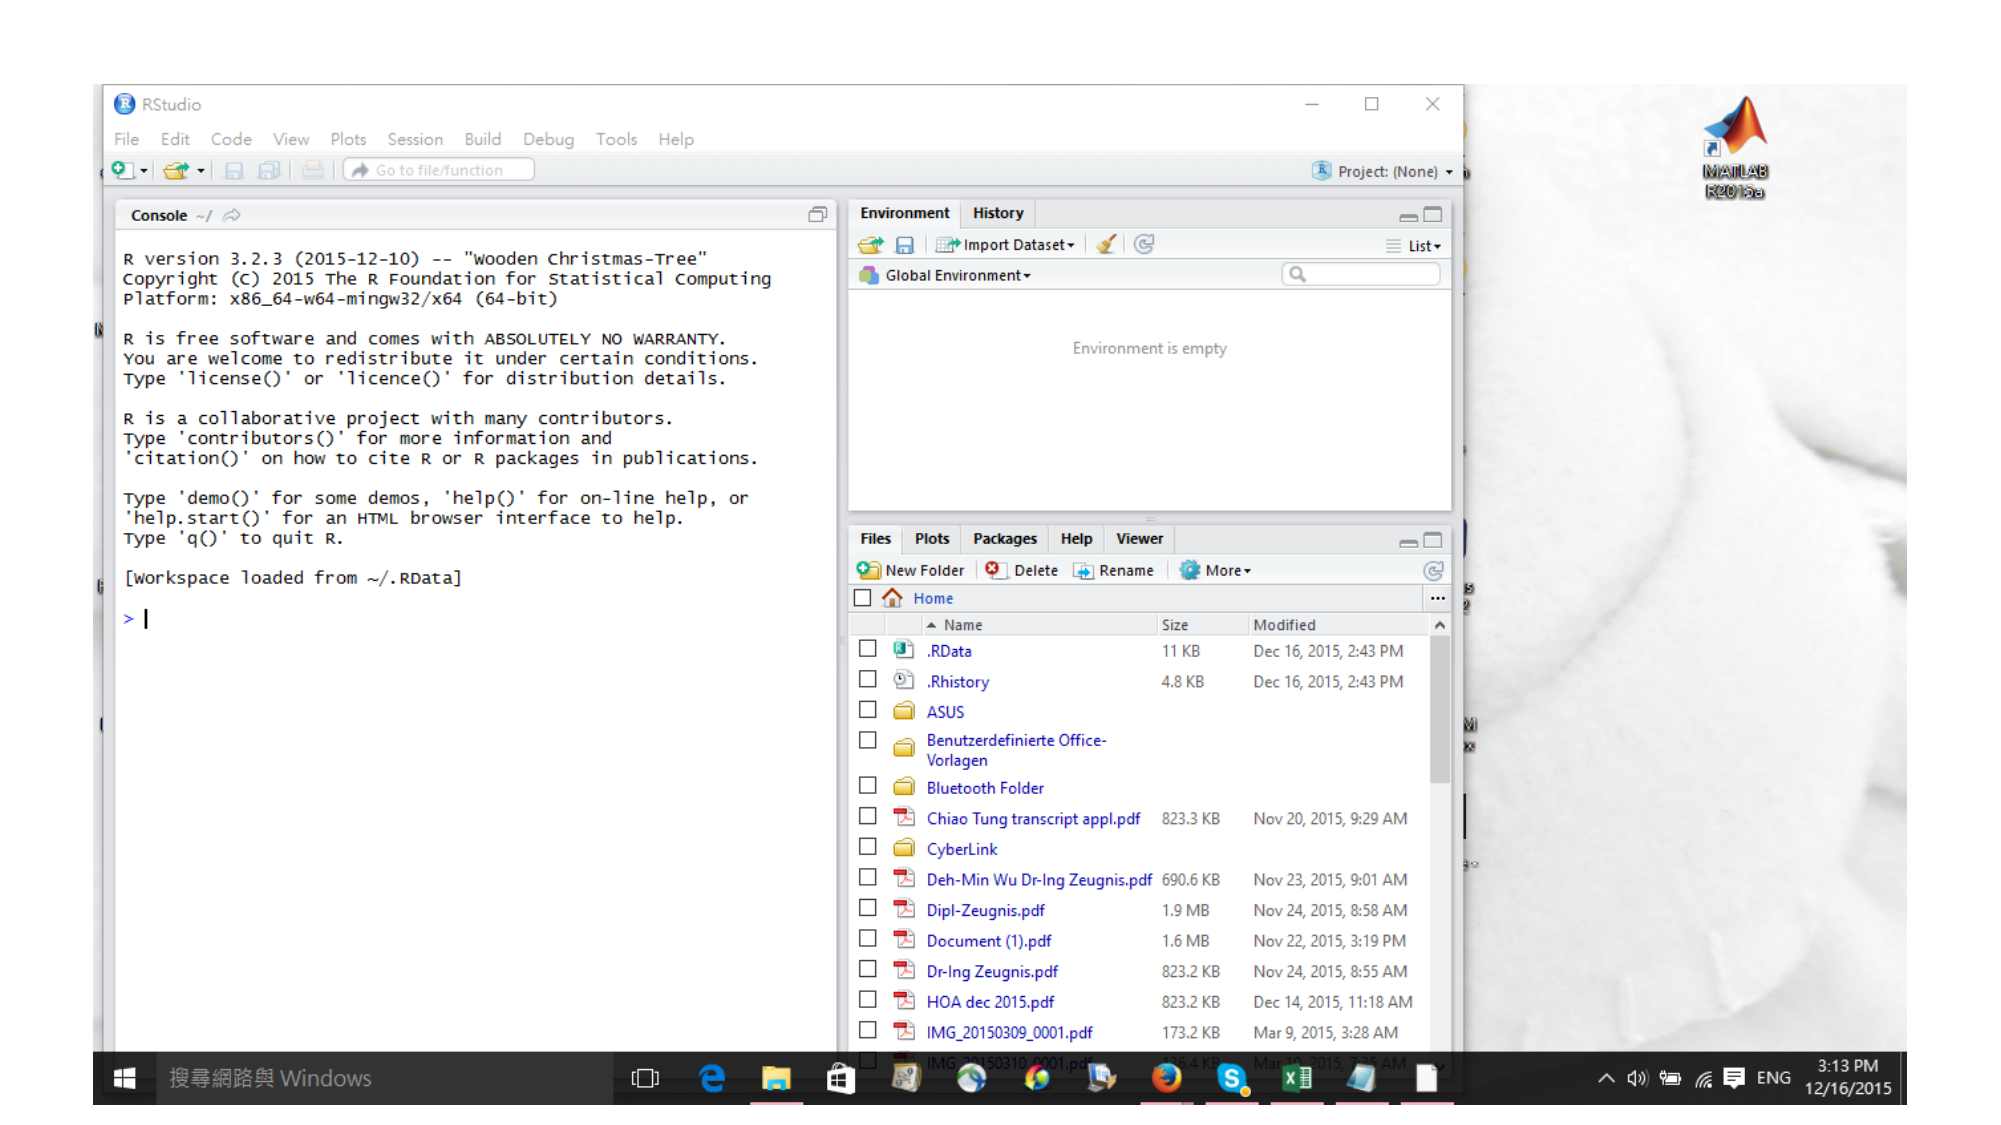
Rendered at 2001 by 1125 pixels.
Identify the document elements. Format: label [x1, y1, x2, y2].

picture [93, 84, 1907, 1105]
